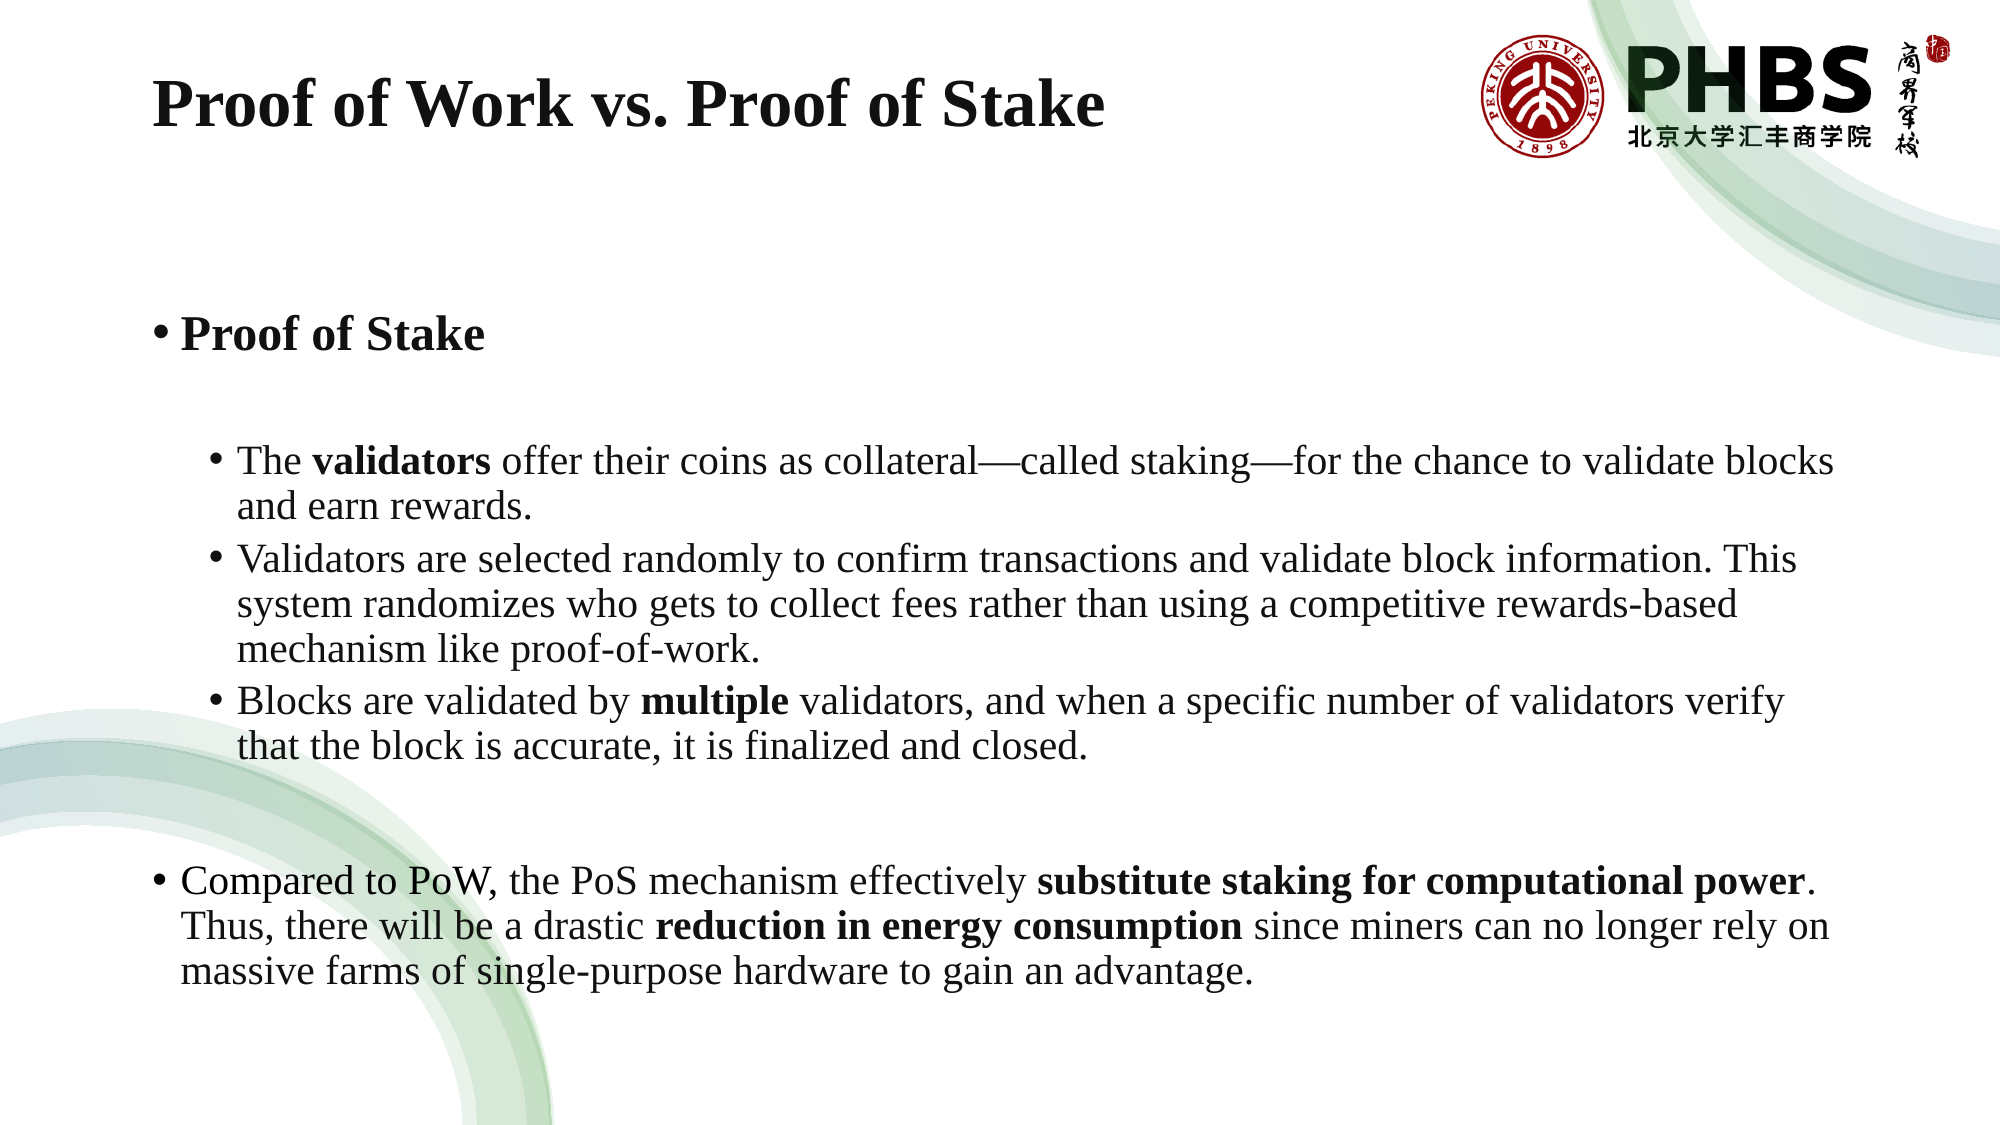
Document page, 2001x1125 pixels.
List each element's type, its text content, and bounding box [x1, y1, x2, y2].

picture [1458, 0, 1609, 59]
list Proof of Stake The validators offer their coins as collateral—called staking—for the chance to validate blocks and earn rewards. Validators are selected randomly to confirm transactions and validate block information. This system randomizes who gets to collect fees rather than using a competitive rewards-based mechanism like proof-of-work. Blocks are validated by multiple validators, and when a specific number of validators verify that the block is accurate, it is finalized and closed. Compared to PoW, the PoS mechanism effectively substitute staking for computational power. Thus, there will be a drastic reduction in energy consumption since miners can no longer rely on massive farms of single-purpose hardware to gain an advantage. [137, 299, 1863, 1014]
picture [1625, 0, 2000, 185]
title Proof of Work vs. Proof of Stake [137, 59, 1863, 225]
